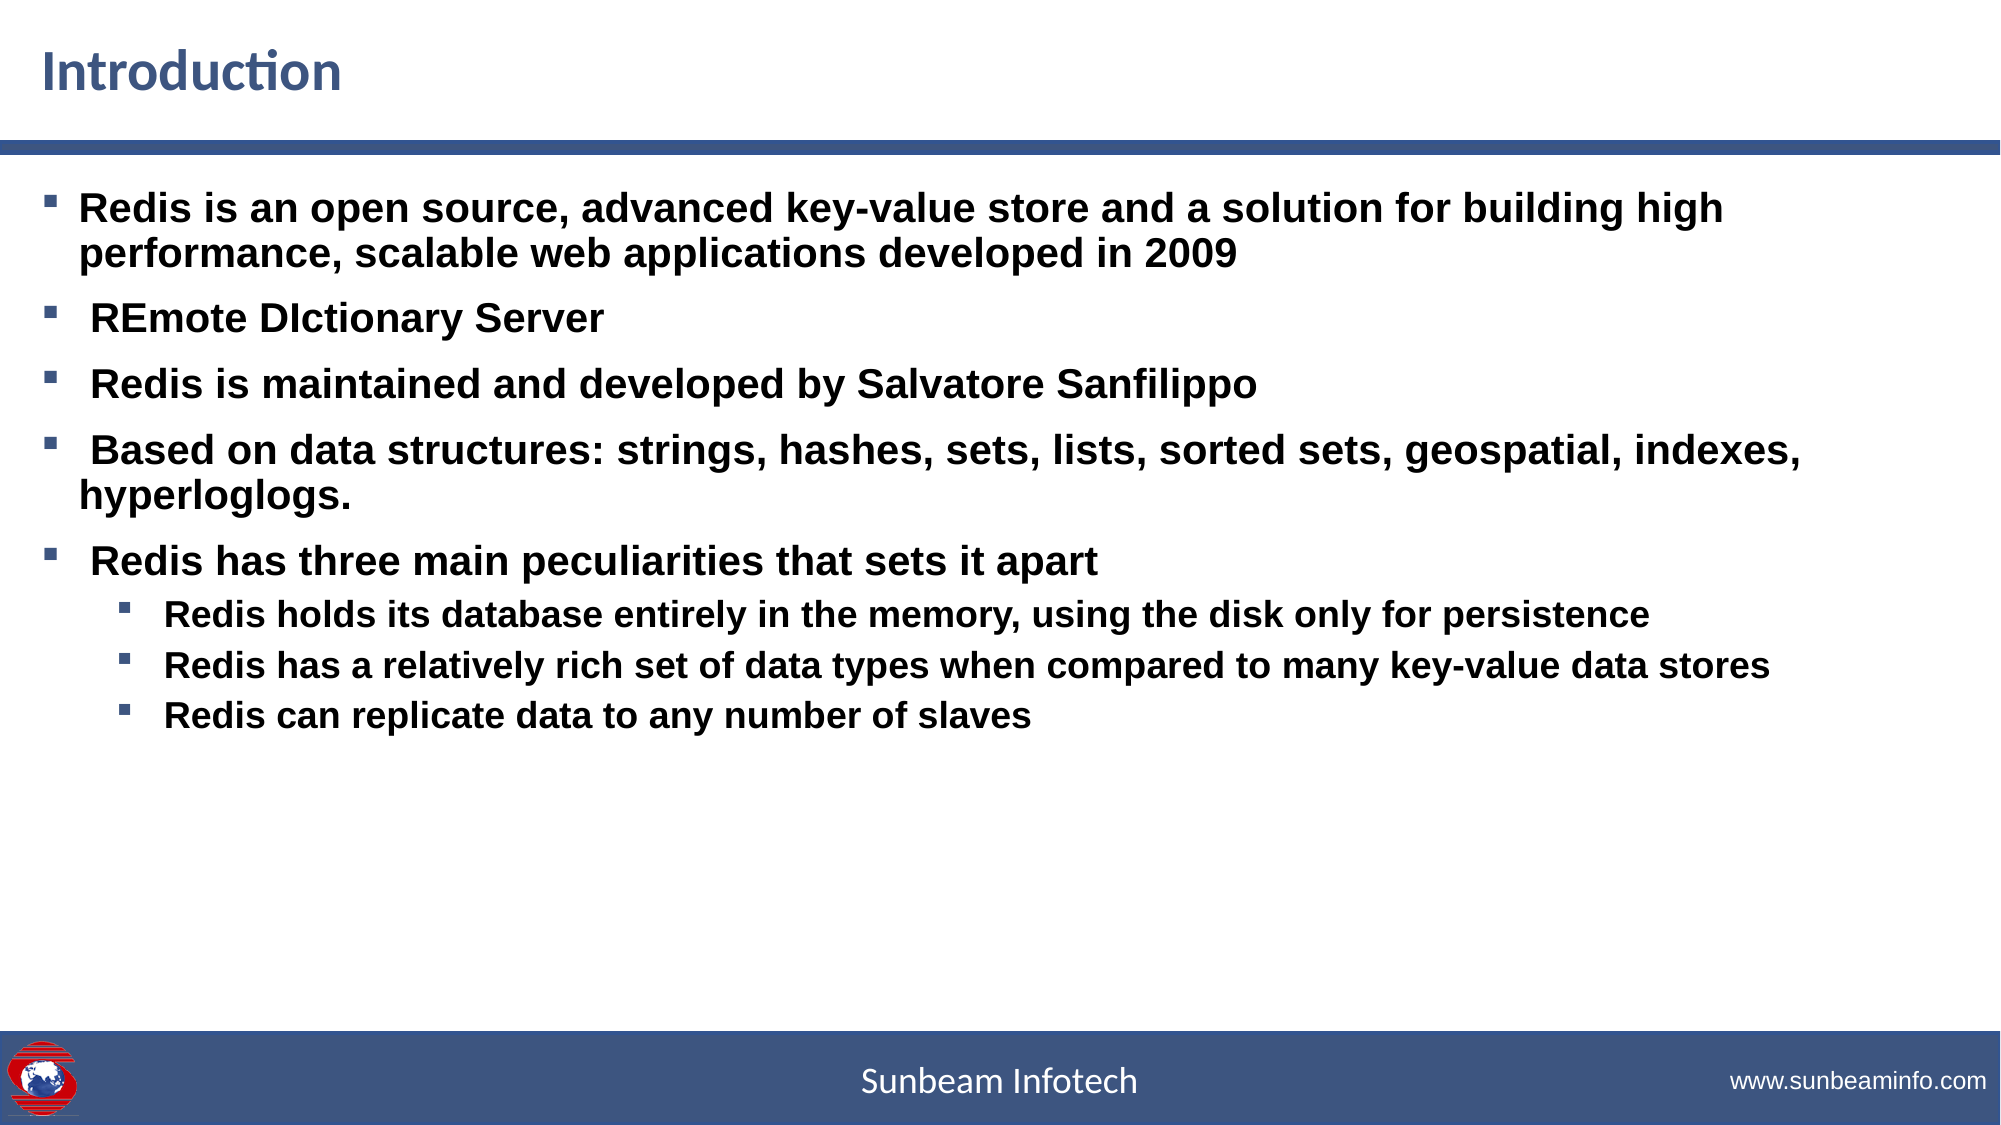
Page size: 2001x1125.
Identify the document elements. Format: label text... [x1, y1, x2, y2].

picture [1, 1036, 82, 1116]
list Redis is an open source, advanced key-value store and a solution for building high performance, scalable web applications developed in 2009 REmote DIctionary Server Redis is maintained and developed by Salvatore Sanfilippo Based on data structures: strings, hashes, sets, lists, sorted sets, geospatial, indexes, hyperloglogs. Redis has three main peculiarities that sets it apart Redis holds its database entirely in the memory, using the disk only for persistence Redis has a relatively rich set of data types when compared to many key-value data stores Redis can replicate data to any number of slaves [26, 178, 1974, 982]
title Introduction [26, 18, 1974, 125]
